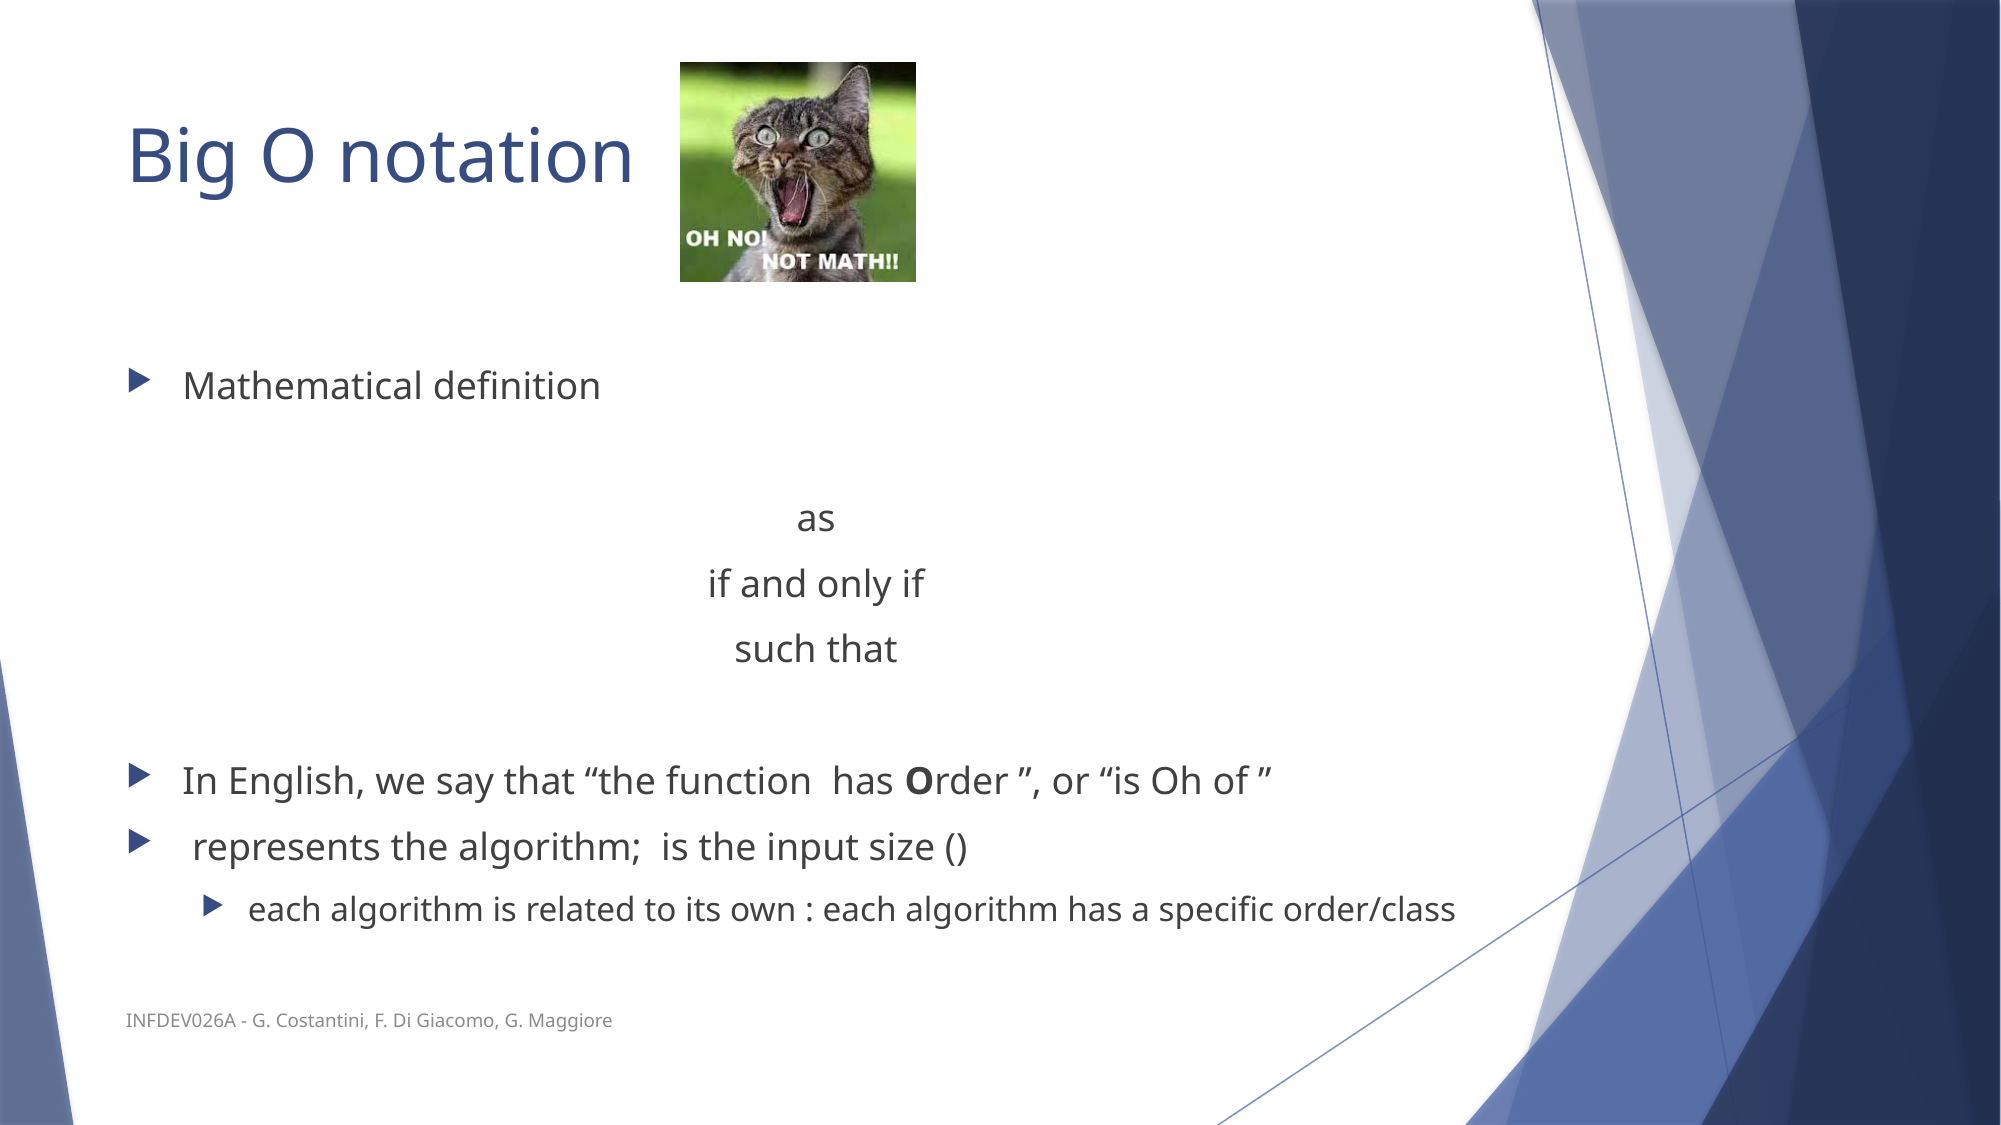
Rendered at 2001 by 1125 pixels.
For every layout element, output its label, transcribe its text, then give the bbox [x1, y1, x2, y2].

title Big O notation [111, 99, 1522, 317]
picture [680, 61, 916, 283]
footer INFDEV026A - G. Costantini, F. Di Giacomo, G. Maggiore [111, 991, 1145, 1051]
